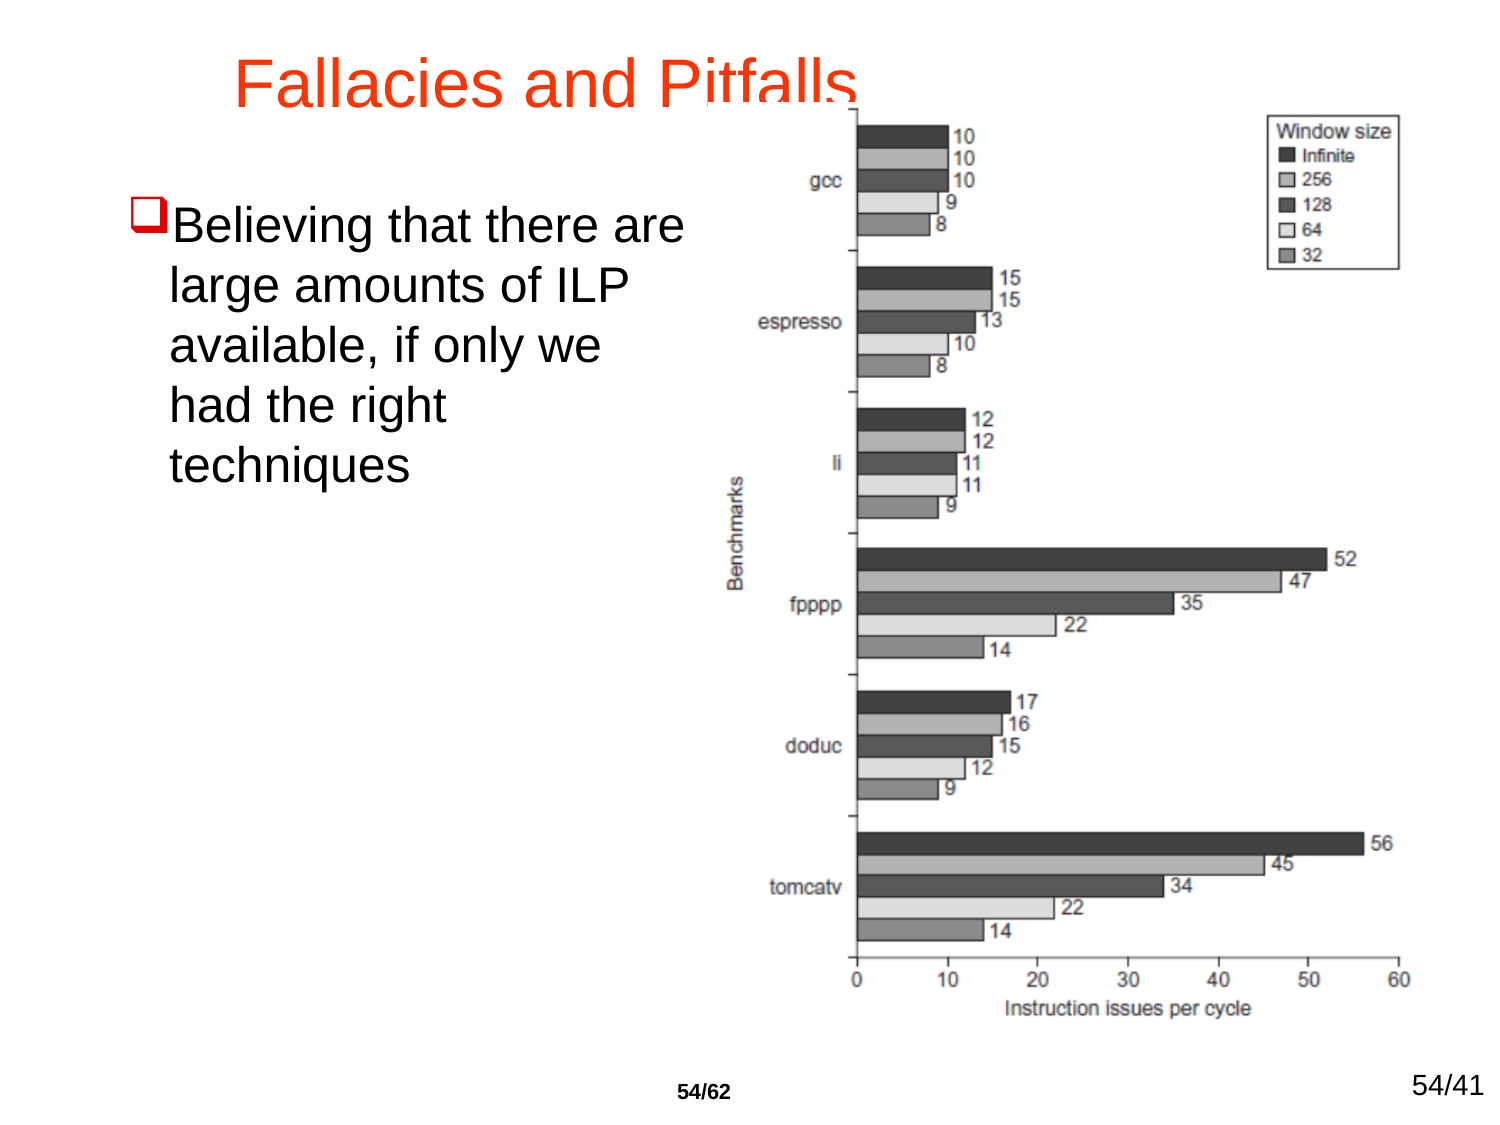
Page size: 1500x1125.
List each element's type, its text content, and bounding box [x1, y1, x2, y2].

picture [707, 102, 1424, 1024]
title Fallacies and Pitfalls [218, 0, 1459, 161]
list Believing that there are large amounts of ILP available, if only we had the right techniques [112, 184, 702, 1024]
